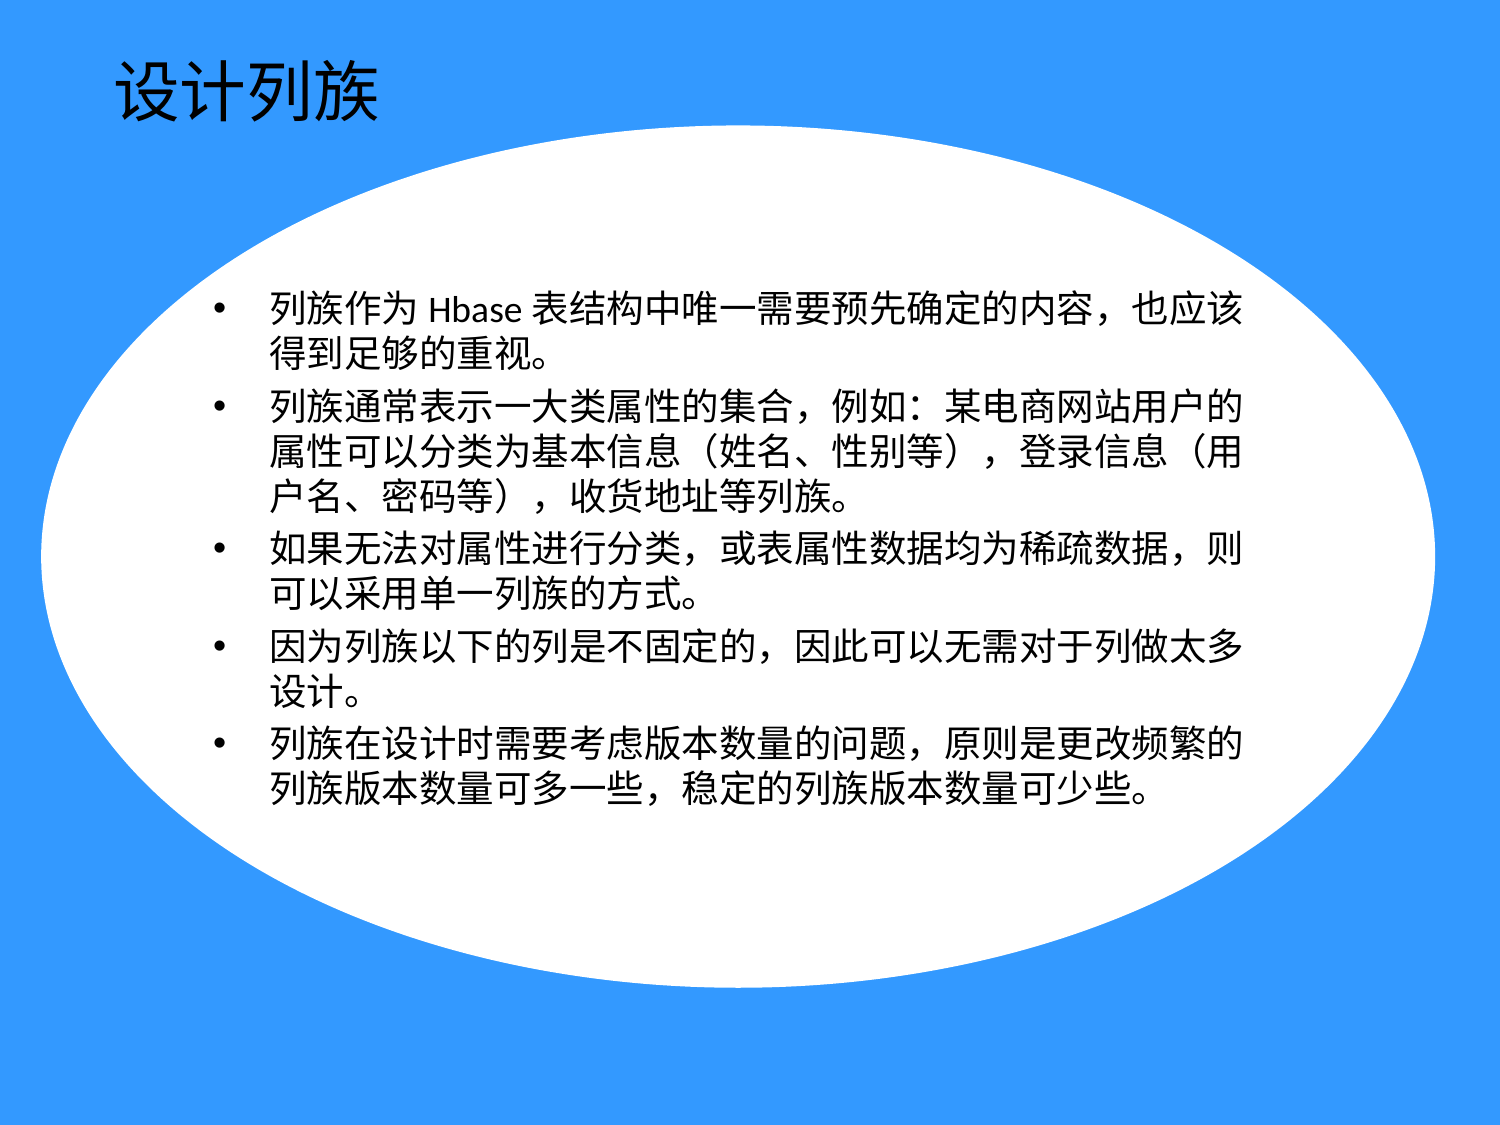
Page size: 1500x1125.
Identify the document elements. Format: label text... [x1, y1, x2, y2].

list 列族作为Hbase表结构中唯一需要预先确定的内容，也应该得到足够的重视。 列族通常表示一大类属性的集合，例如：某电商网站用户的属性可以分类为基本信息（姓名、性别等），登录信息（用户名、密码等），收货地址等列族。 如果无法对属性进行分类，或表属性数据均为稀疏数据，则可以采用单一列族的方式。 因为列族以下的列是不固定的，因此可以无需对于列做太多设计。 列族在设计时需要考虑版本数量的问题，原则是更改频繁的列族版本数量可多一些，稳定的列族版本数量可少些。 [198, 277, 1286, 928]
title 设计列族 [76, 42, 417, 138]
